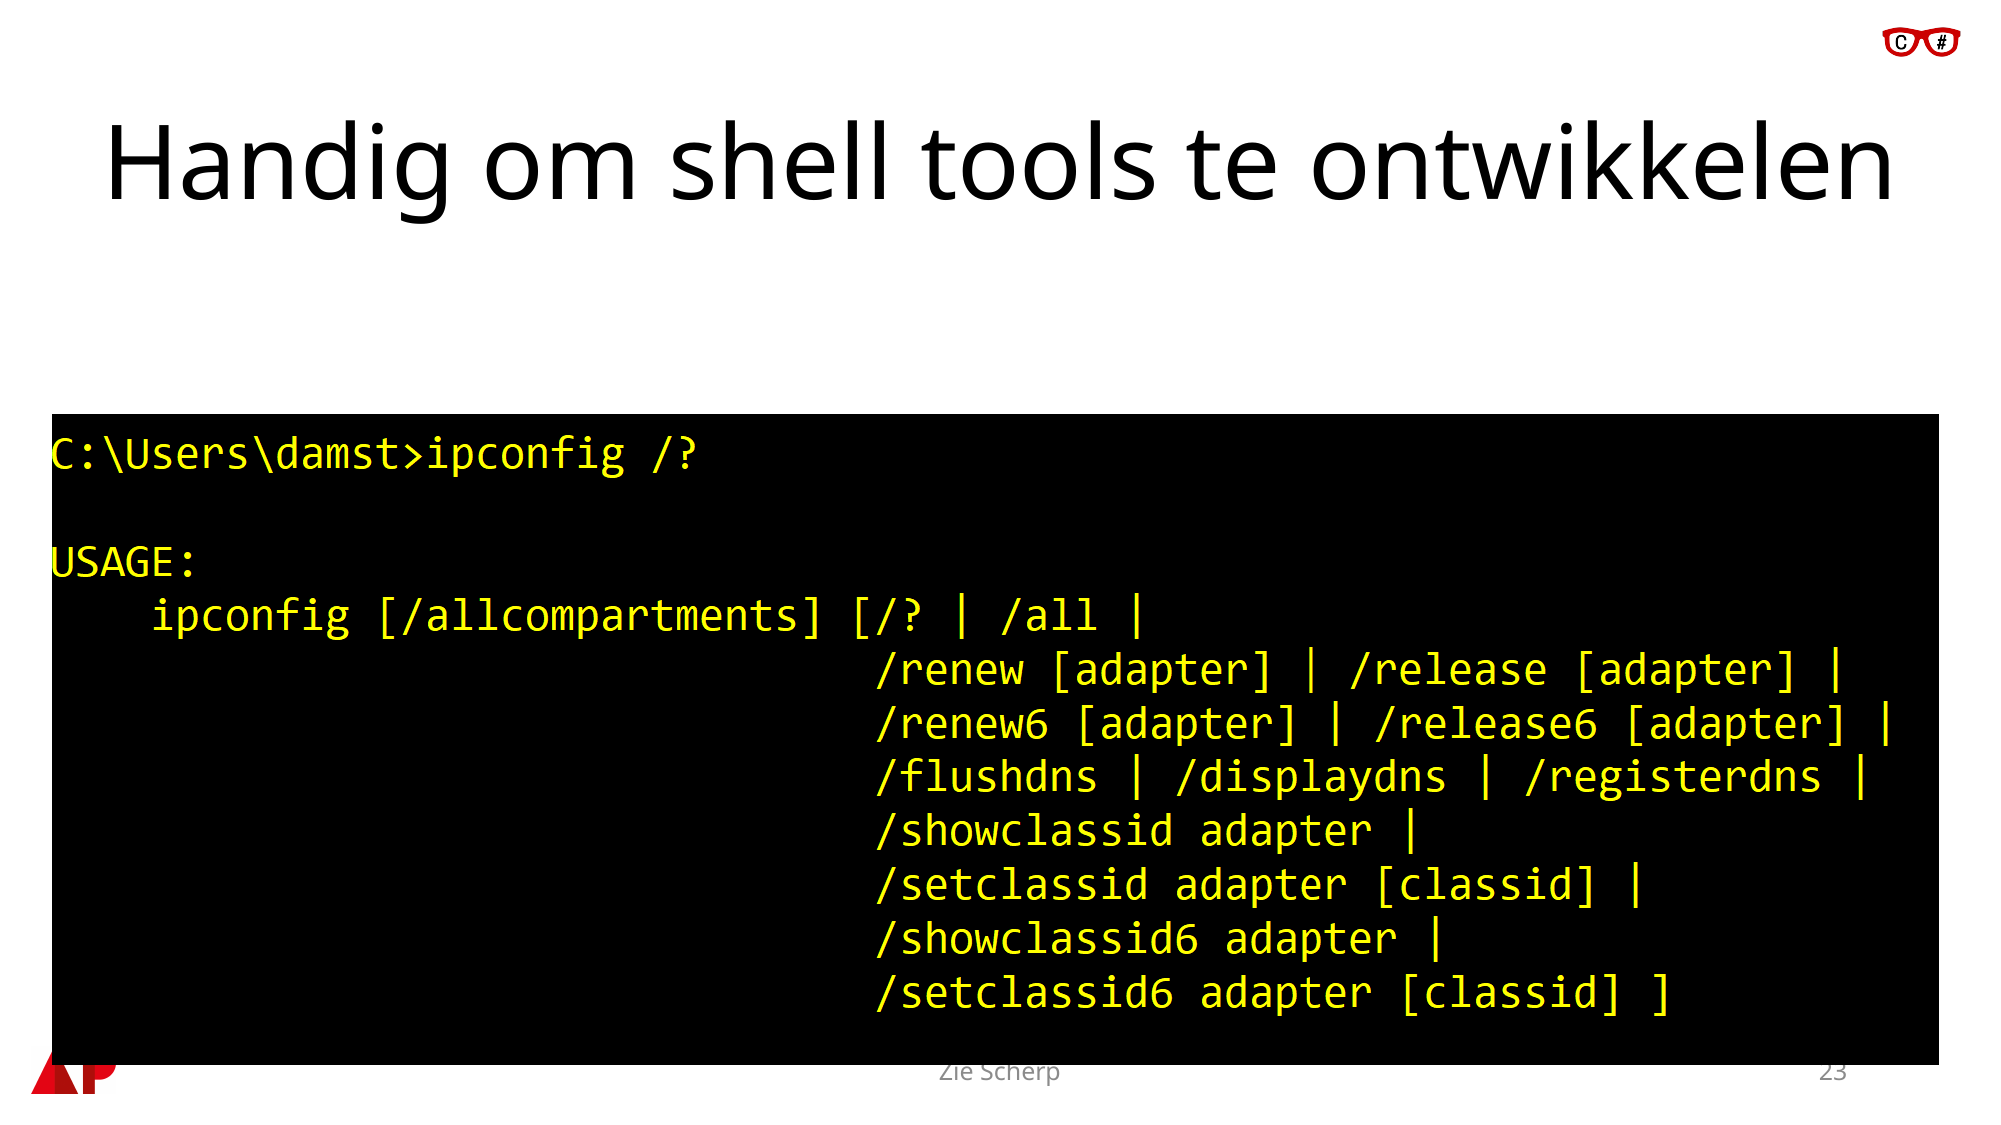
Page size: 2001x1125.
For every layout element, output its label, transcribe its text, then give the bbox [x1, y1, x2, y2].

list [52, 414, 1939, 1065]
footer Zie Scherp [662, 1065, 1338, 1103]
picture [31, 1046, 116, 1094]
picture [1879, 0, 1964, 85]
title Handig om shell tools te ontwikkelen [86, 76, 1914, 230]
slide_number 23 [1412, 1065, 1863, 1103]
